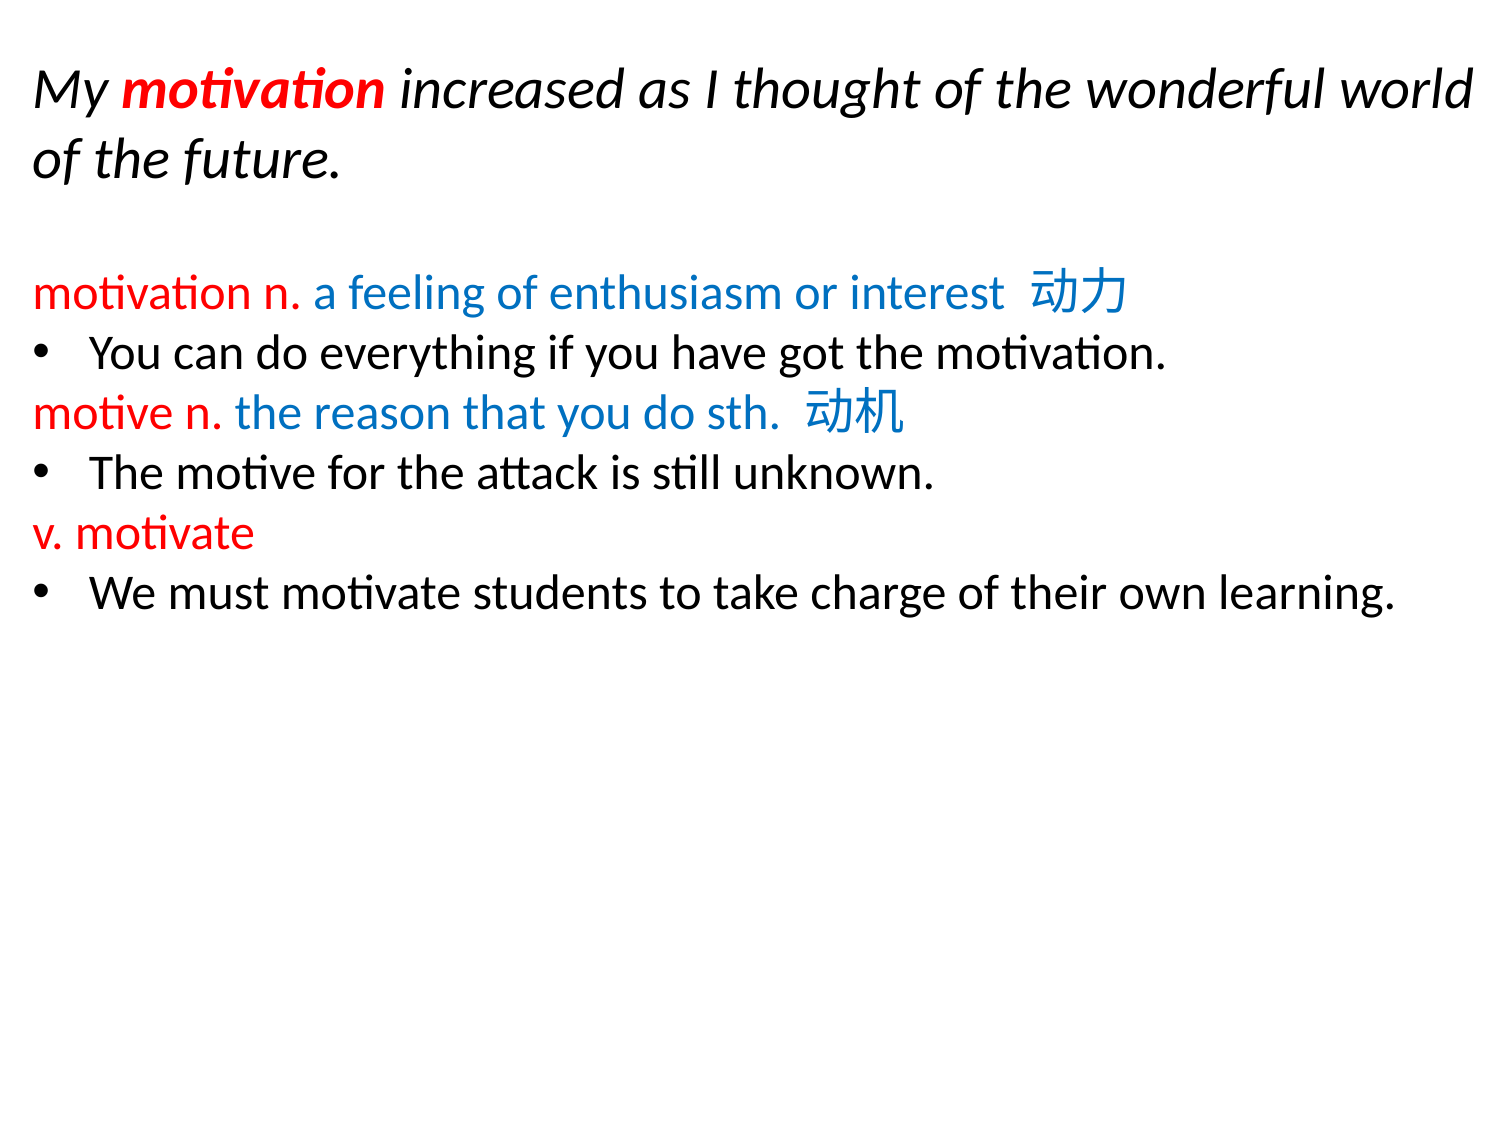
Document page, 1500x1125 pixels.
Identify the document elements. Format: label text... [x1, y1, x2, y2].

text_box My motivation increased as I thought of the wonderful world of the future. motivation n. a feeling of enthusiasm or interest 动力 You can do everything if you have got the motivation. motive n. the reason that you do sth. 动机 The motive for the attack is still unknown. v. motivate We must motivate students to take charge of their own learning. [17, 42, 1495, 628]
